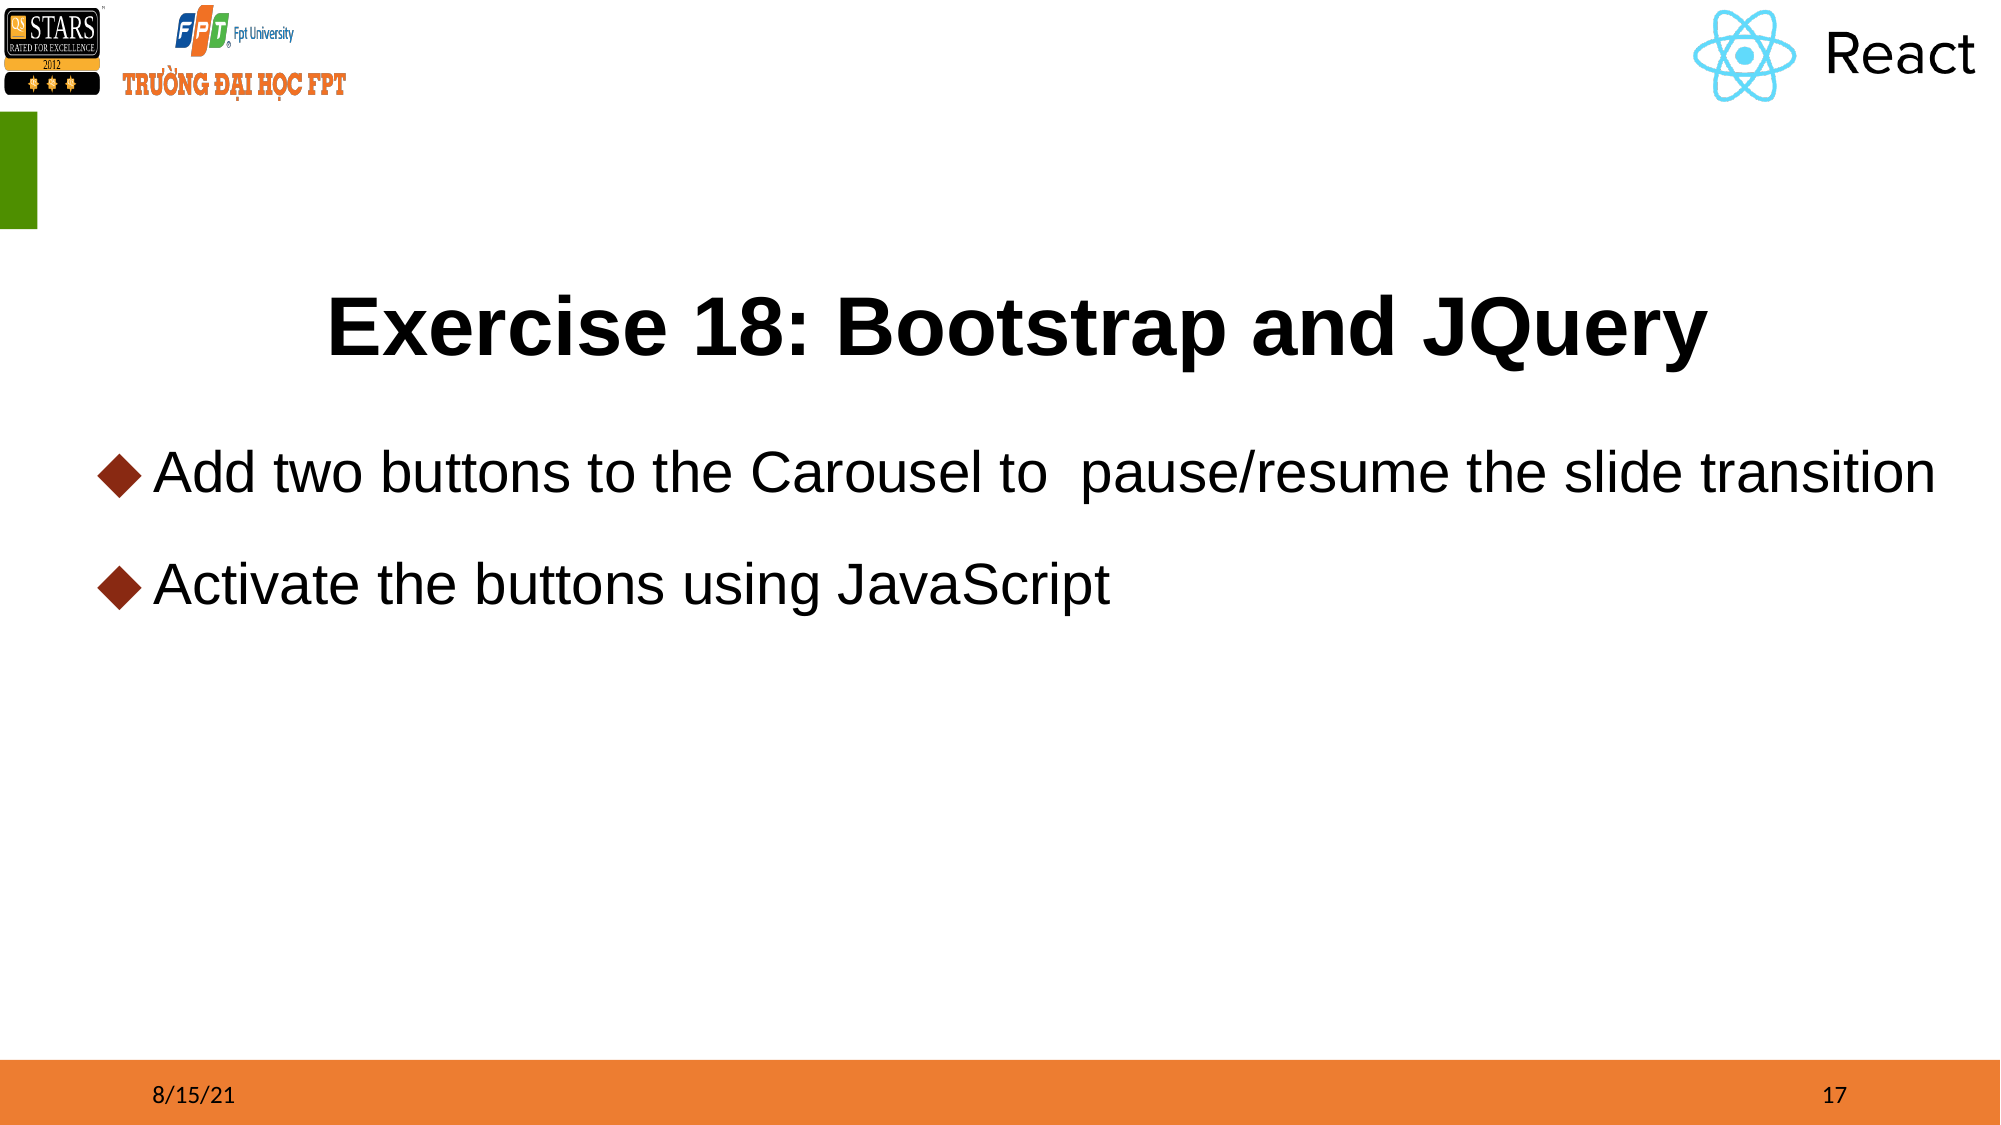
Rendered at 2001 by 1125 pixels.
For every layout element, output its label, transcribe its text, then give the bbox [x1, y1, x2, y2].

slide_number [137, 1063, 588, 1124]
picture [1679, 8, 2001, 103]
slide_number ‹#› [1412, 1063, 1863, 1124]
picture [4, 5, 346, 101]
list Add two buttons to the Carousel to pause/resume the slide transition Activate the buttons using JavaScript [82, 406, 1969, 968]
title Exercise 18: Bootstrap and JQuery [29, 270, 1969, 388]
